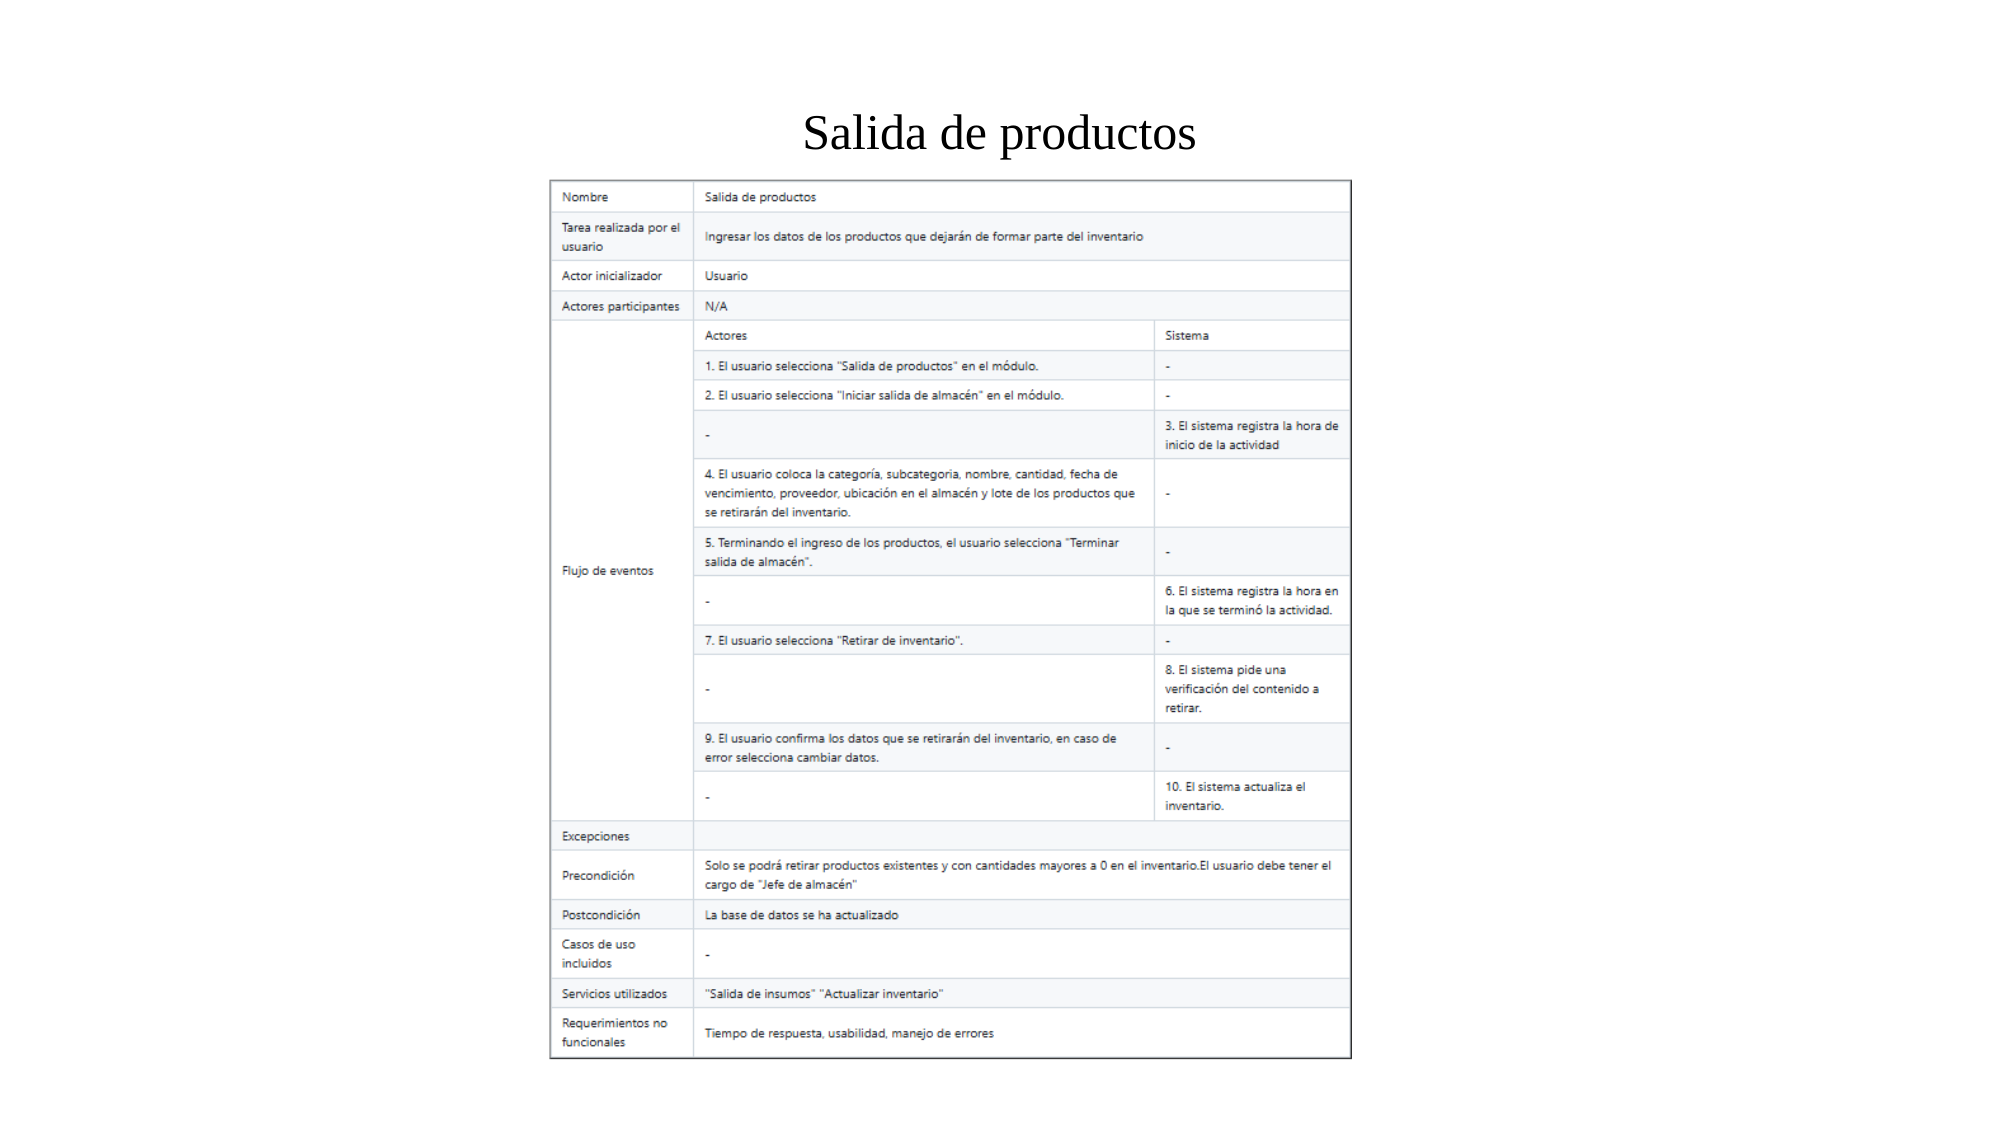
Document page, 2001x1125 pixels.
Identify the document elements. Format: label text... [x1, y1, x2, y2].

text_box Salida de productos [787, 92, 1213, 168]
picture [547, 176, 1352, 1063]
